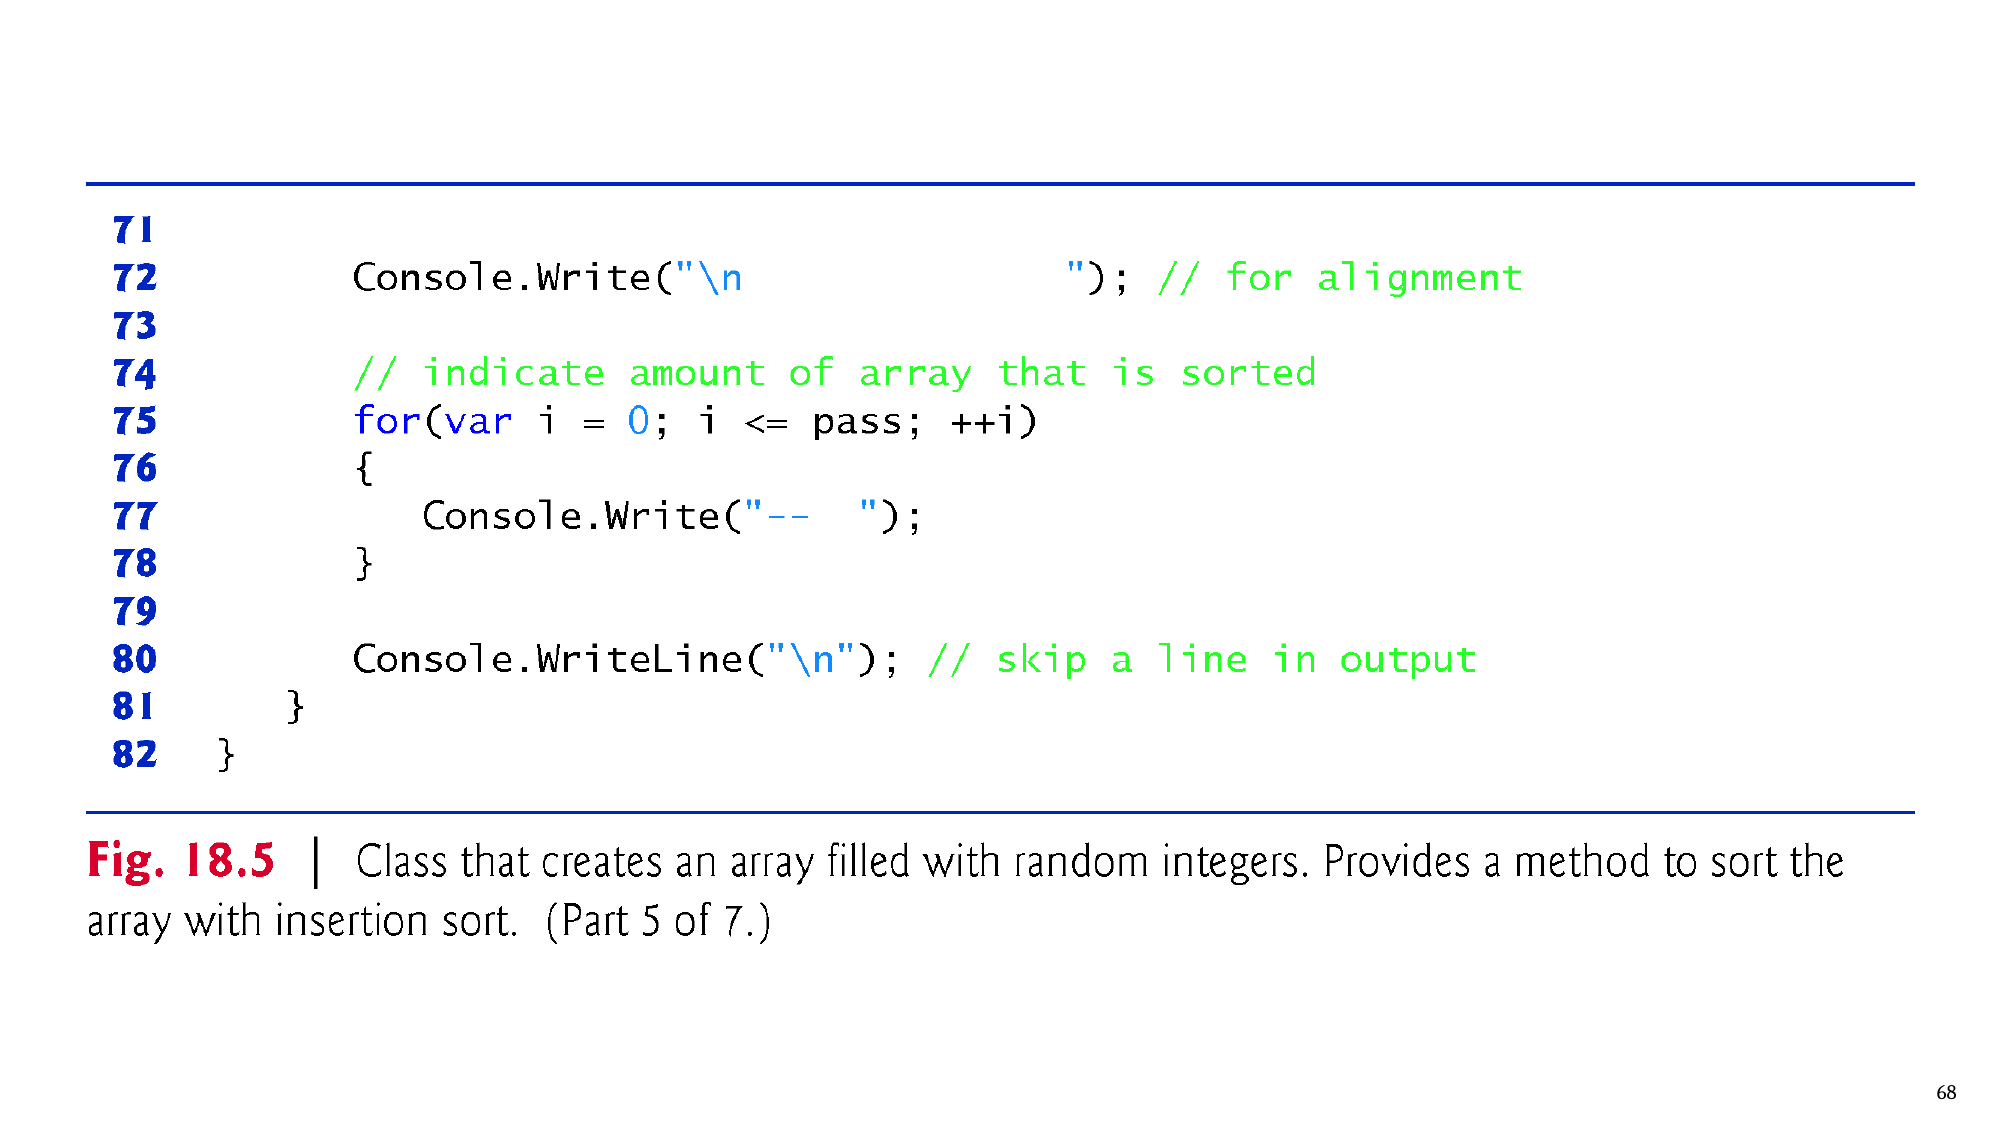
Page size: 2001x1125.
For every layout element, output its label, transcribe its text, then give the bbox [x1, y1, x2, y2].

picture [0, 96, 2000, 1029]
slide_number 68 [1891, 1051, 1972, 1112]
